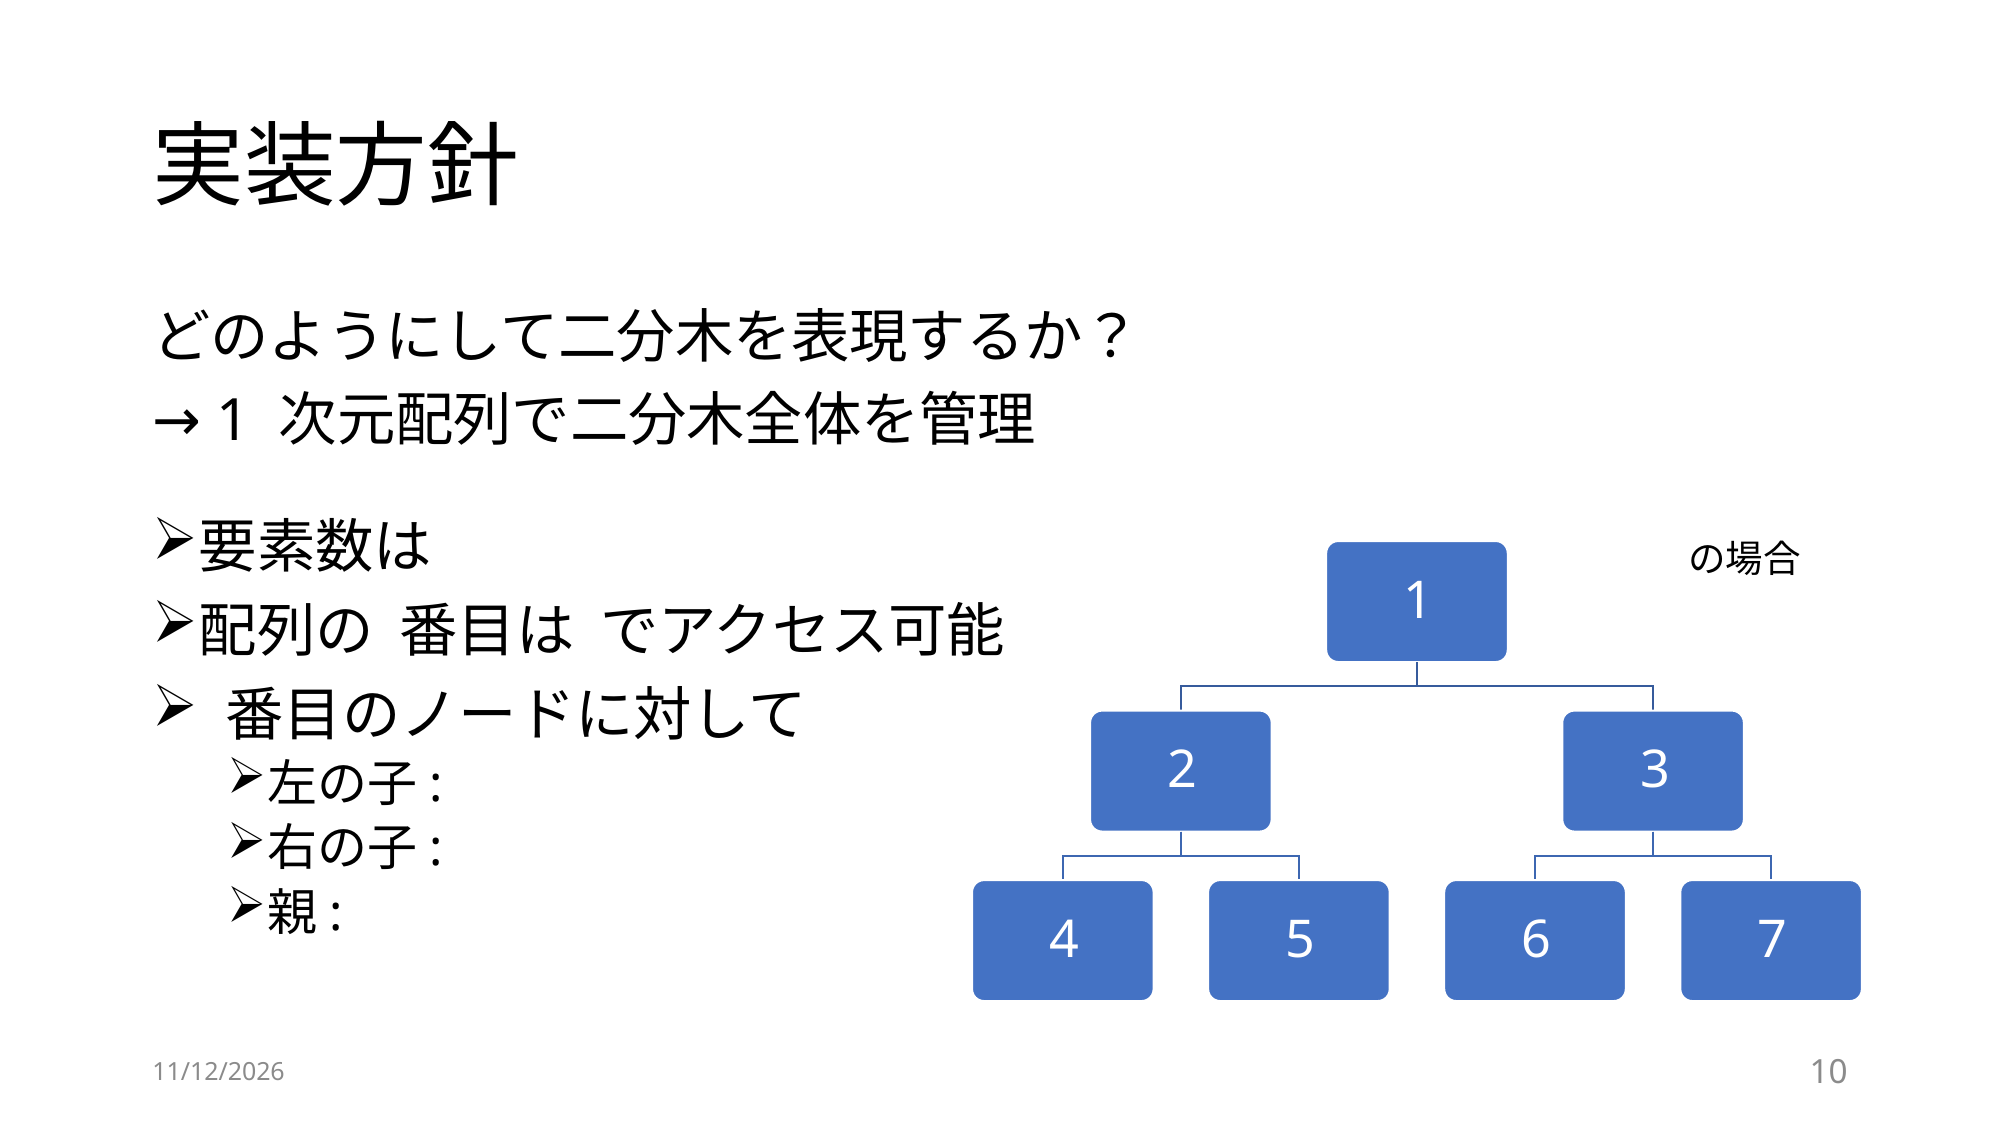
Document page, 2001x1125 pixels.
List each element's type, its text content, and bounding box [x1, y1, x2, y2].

title 実装方針 [137, 59, 1863, 278]
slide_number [137, 1042, 588, 1103]
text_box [971, 528, 1863, 1014]
slide_number 10 [1412, 1042, 1863, 1103]
